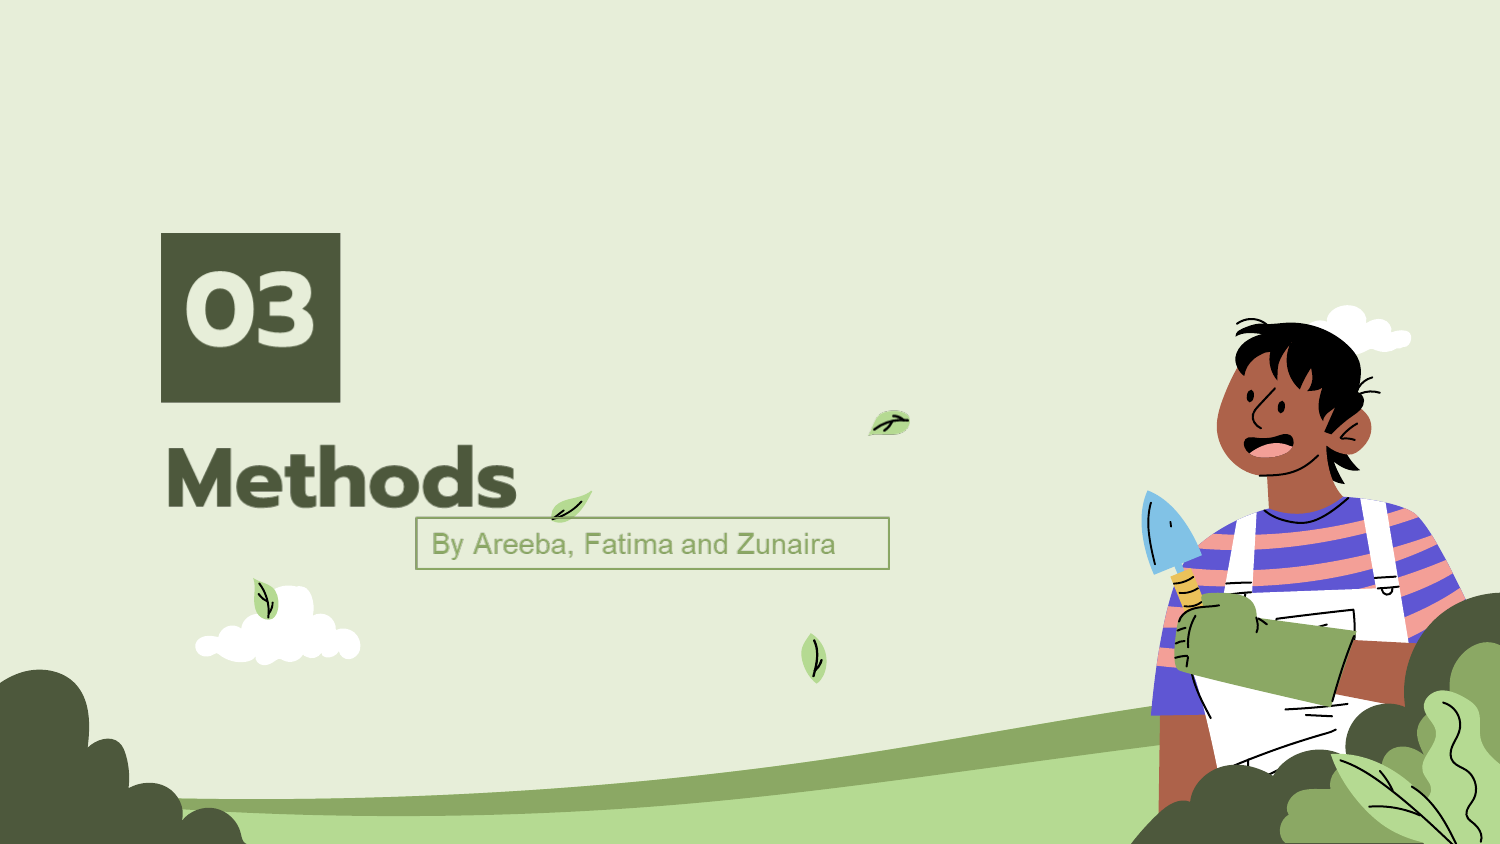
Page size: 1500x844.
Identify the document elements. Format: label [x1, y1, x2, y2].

text_box [252, 594, 279, 620]
picture [115, 222, 910, 585]
text_box [0, 657, 1274, 844]
text_box [1327, 305, 1366, 317]
text_box [800, 632, 827, 684]
text_box [1141, 318, 1492, 823]
text_box [195, 594, 361, 656]
text_box [1279, 641, 1500, 844]
text_box [1496, 592, 1500, 640]
